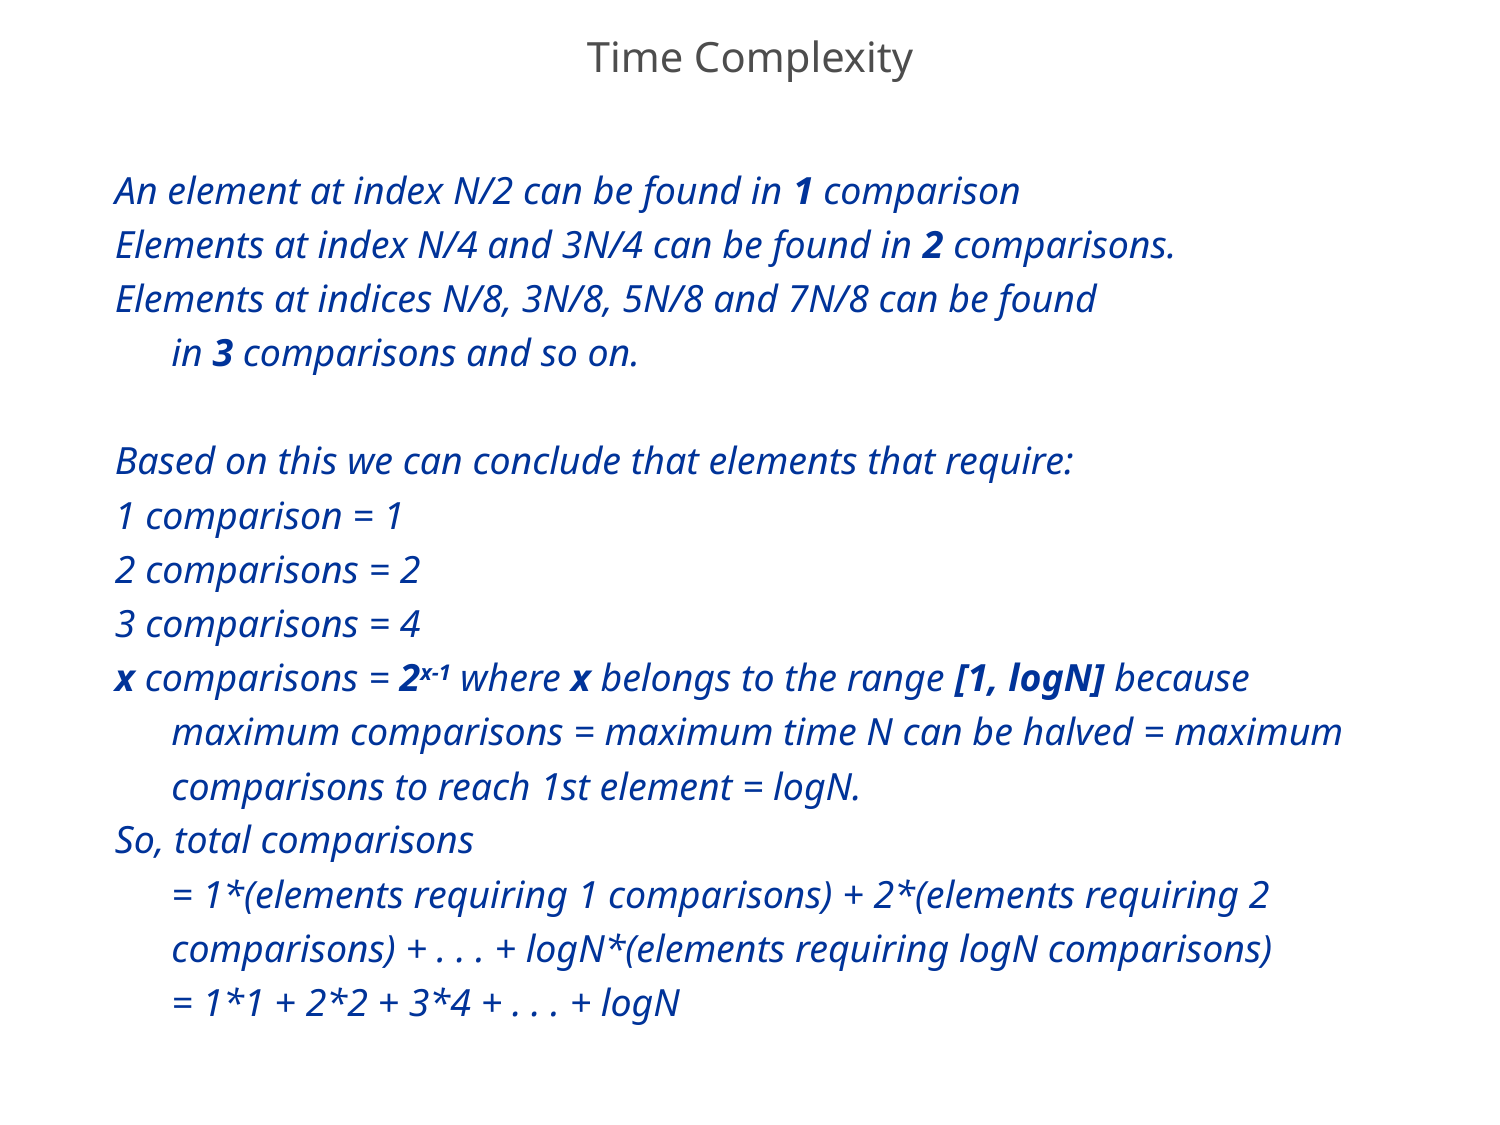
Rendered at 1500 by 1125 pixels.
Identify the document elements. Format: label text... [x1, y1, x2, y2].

title Time Complexity [0, 24, 1500, 100]
list An element at index N/2 can be found in 1 comparison Elements at index N/4 and 3N/4 can be found in 2 comparisons. Elements at indices N/8, 3N/8, 5N/8 and 7N/8 can be found in 3 comparisons and so on. Based on this we can conclude that elements that require: 1 comparison = 1 2 comparisons = 2 3 comparisons = 4 x comparisons = 2x-1 where x belongs to the range [1, logN] because maximum comparisons = maximum time N can be halved = maximum comparisons to reach 1st element = logN. So, total comparisons = 1*(elements requiring 1 comparisons) + 2*(elements requiring 2 comparisons) + . . . + logN*(elements requiring logN comparisons) = 1*1 + 2*2 + 3*4 + . . . + logN [99, 149, 1388, 1038]
